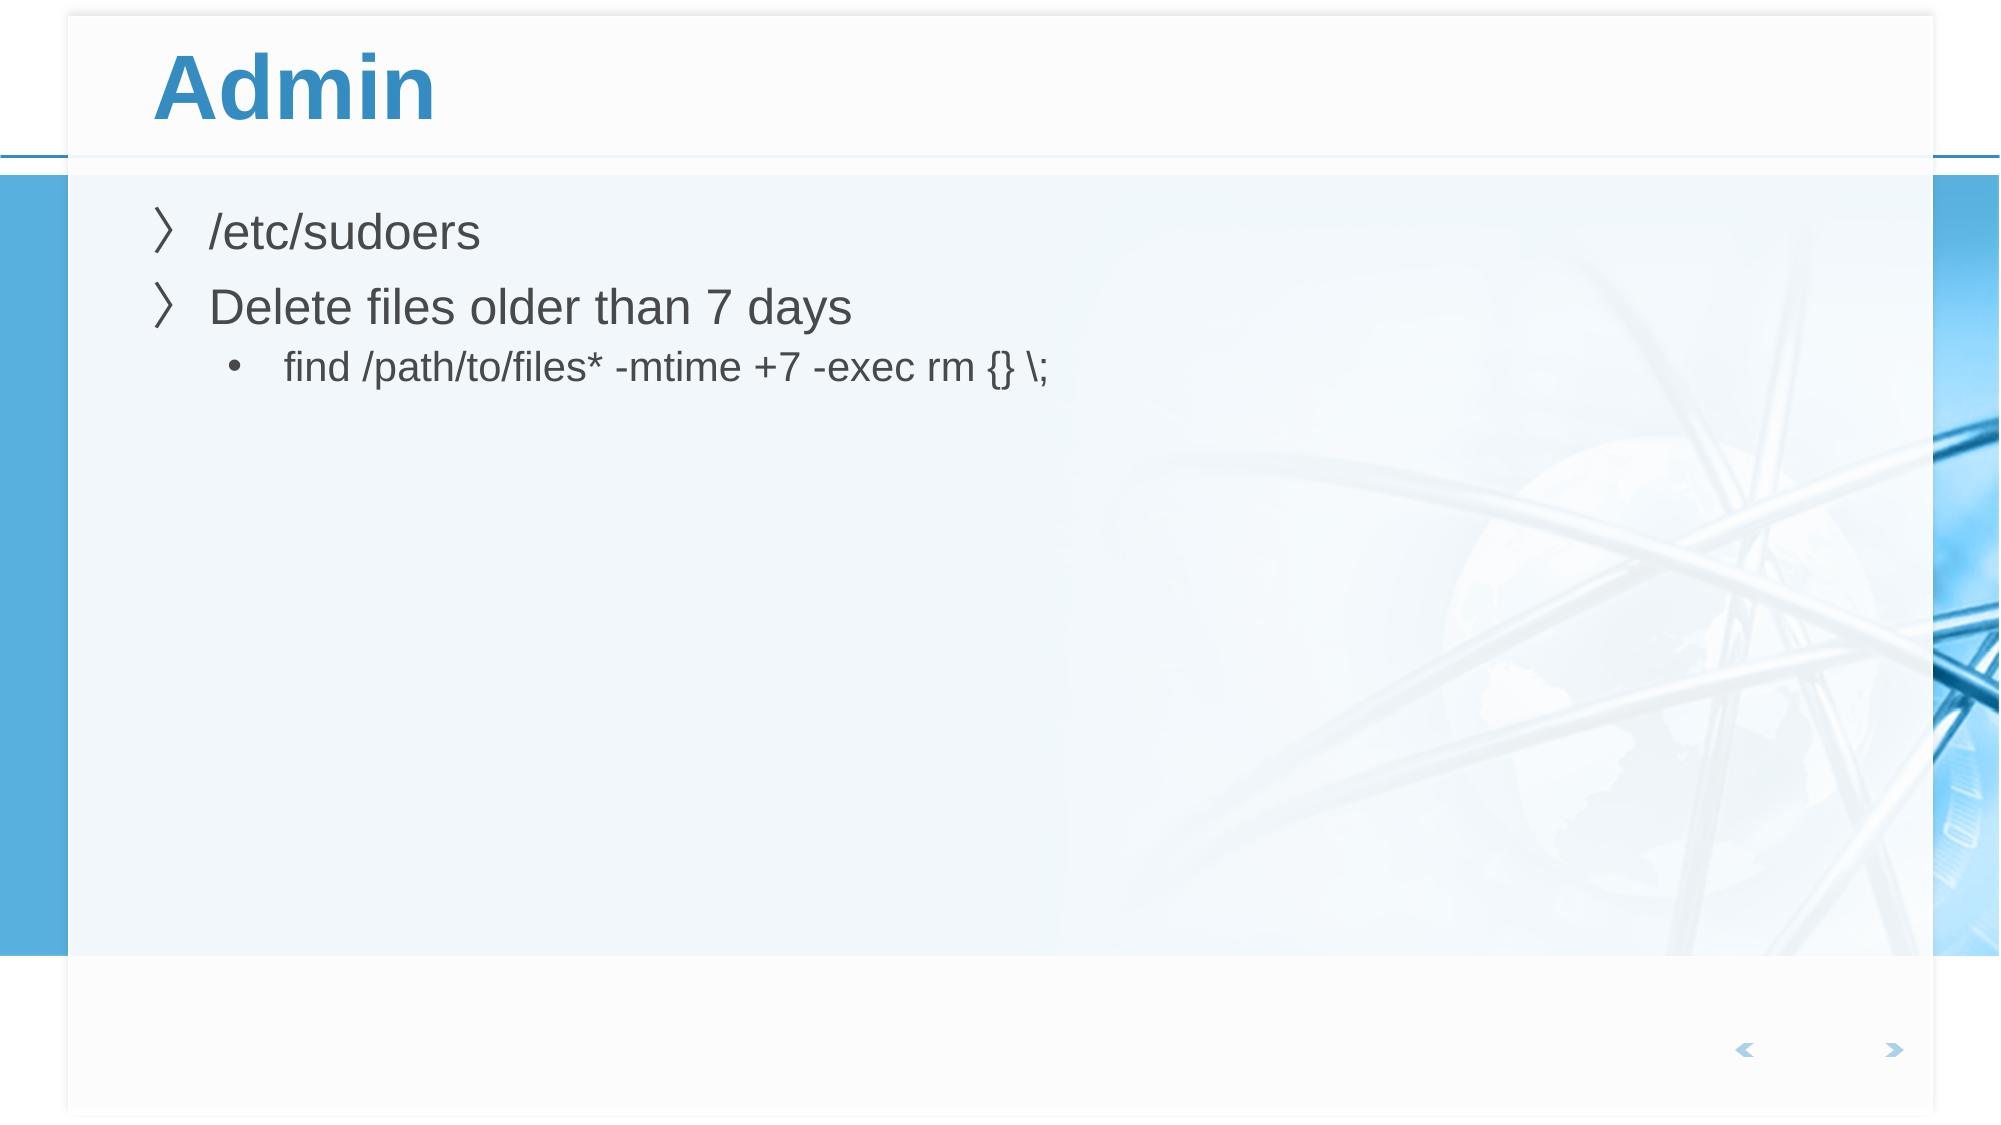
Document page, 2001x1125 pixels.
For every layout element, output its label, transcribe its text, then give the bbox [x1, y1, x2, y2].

picture [0, 0, 2001, 1125]
list /etc/sudoers Delete files older than 7 days find /path/to/files* -mtime +7 -exec rm {} \; [137, 198, 1863, 946]
title Admin [137, 29, 1863, 150]
